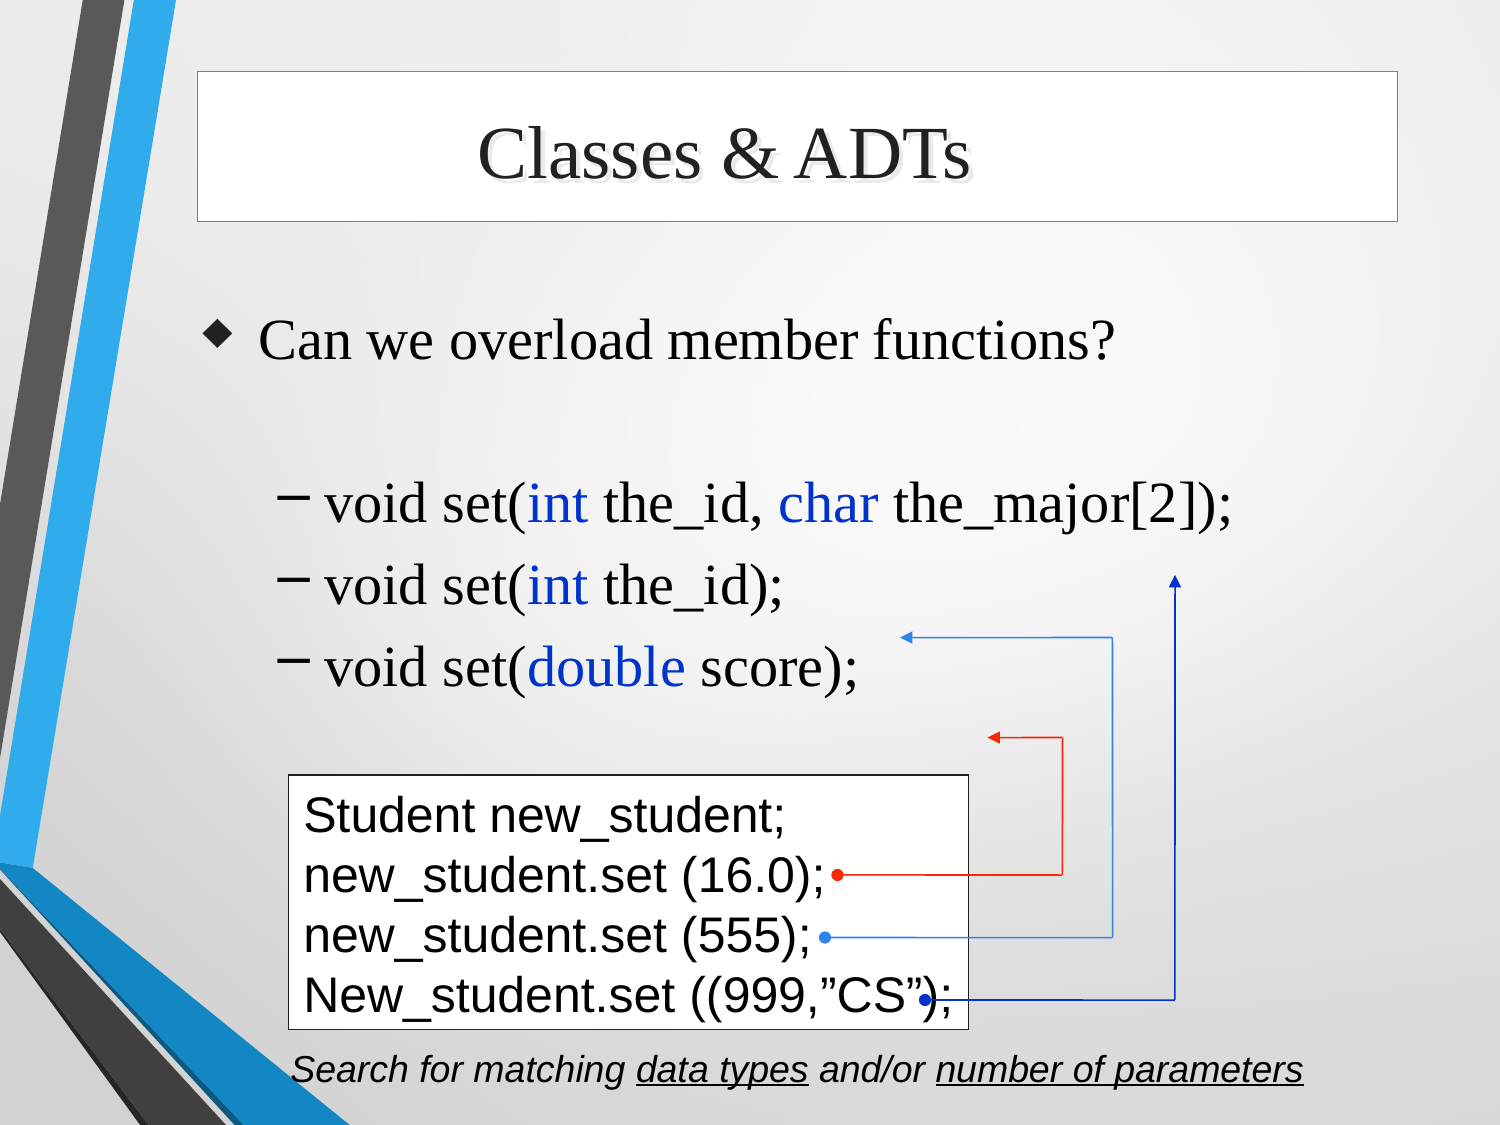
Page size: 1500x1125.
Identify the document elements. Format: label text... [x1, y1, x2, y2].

text_box Classes & ADTs [462, 104, 1338, 202]
text_box [831, 868, 1063, 882]
text_box Student new_student; new_student.set (16.0); new_student.set (555); New_student.set ((999,”CS”); [288, 774, 969, 1030]
text_box [900, 631, 1112, 644]
text_box Search for matching data types and/or number of parameters [275, 1037, 1319, 1098]
text_box Can we overload member functions? void set(int the_id, char the_major[2]); void set(int the_id); void set(double score); [187, 293, 1463, 1013]
text_box [818, 931, 1113, 944]
text_box [197, 71, 1398, 222]
text_box [918, 993, 1175, 1007]
text_box [1168, 574, 1182, 1000]
text_box [987, 731, 1062, 744]
